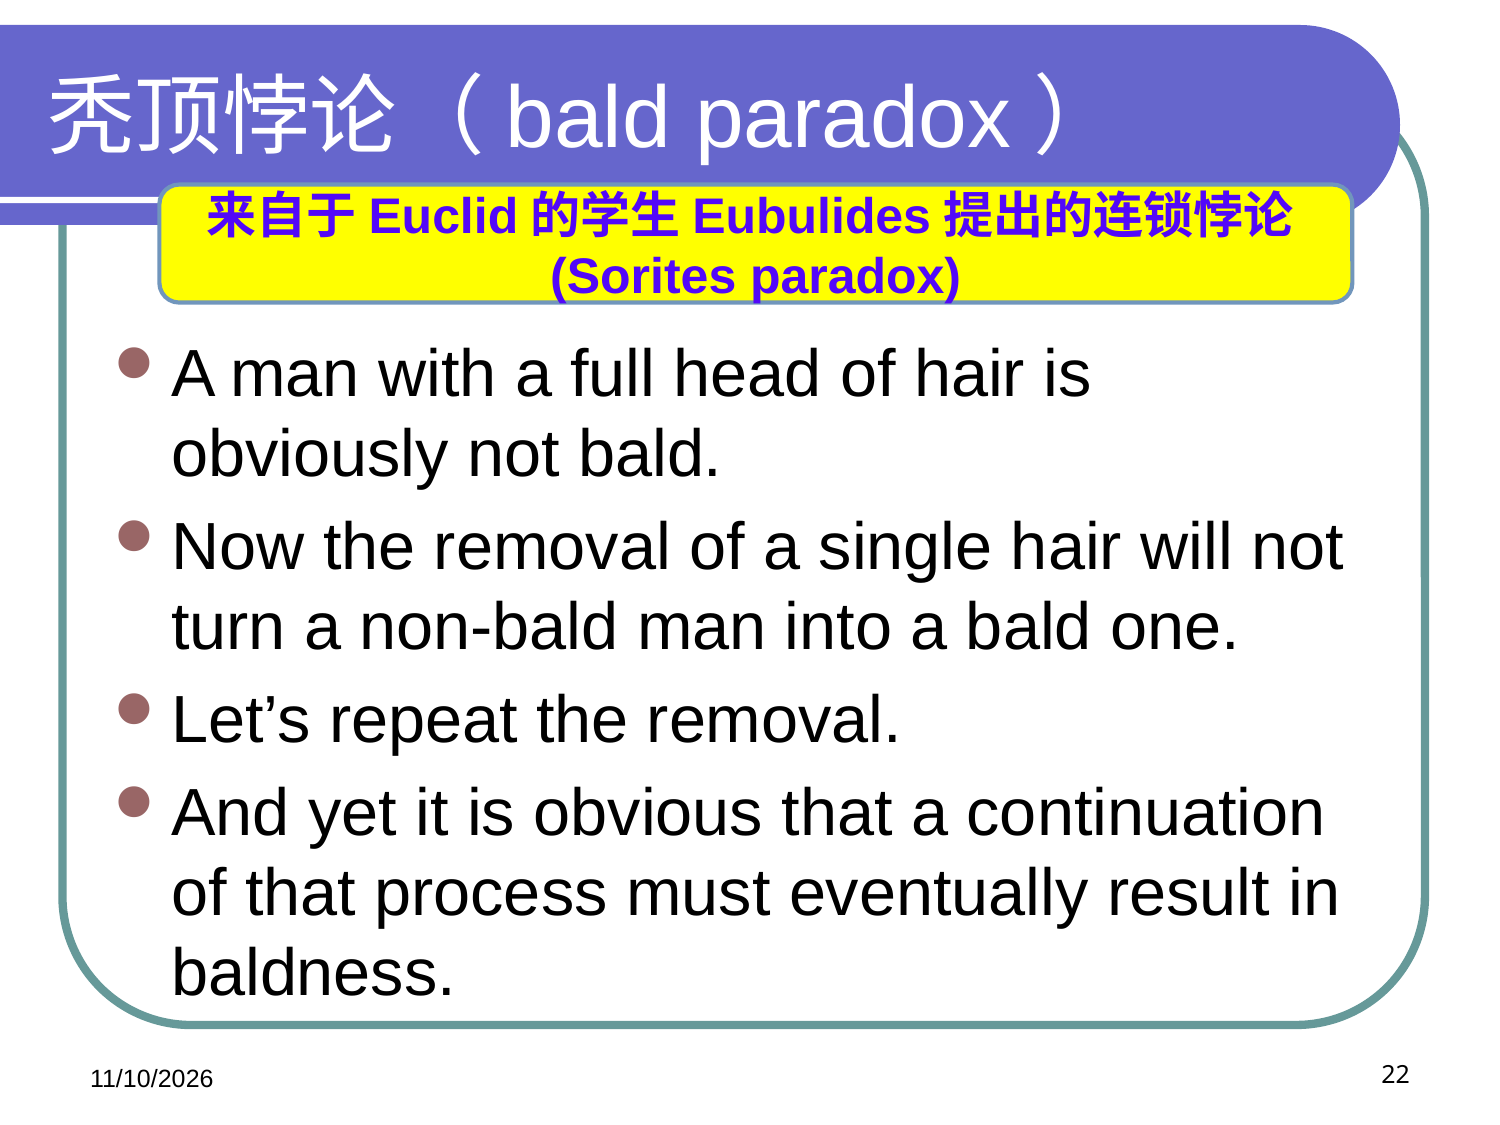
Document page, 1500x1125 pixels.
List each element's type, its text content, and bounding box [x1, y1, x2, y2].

text_box 来自于Euclid的学生Eubulides提出的连锁悖论(Sorites paradox) [157, 182, 1355, 305]
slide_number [74, 1024, 426, 1101]
title 秃顶悖论（bald paradox） [31, 37, 1348, 188]
list A man with a full head of hair is obviously not bald. Now the removal of a single hair will not turn a non-bald man into a bald one. Let’s repeat the removal. And yet it is obvious that a continuation of that process must eventually result in baldness. [99, 321, 1401, 1048]
slide_number 22 [1074, 1024, 1426, 1101]
